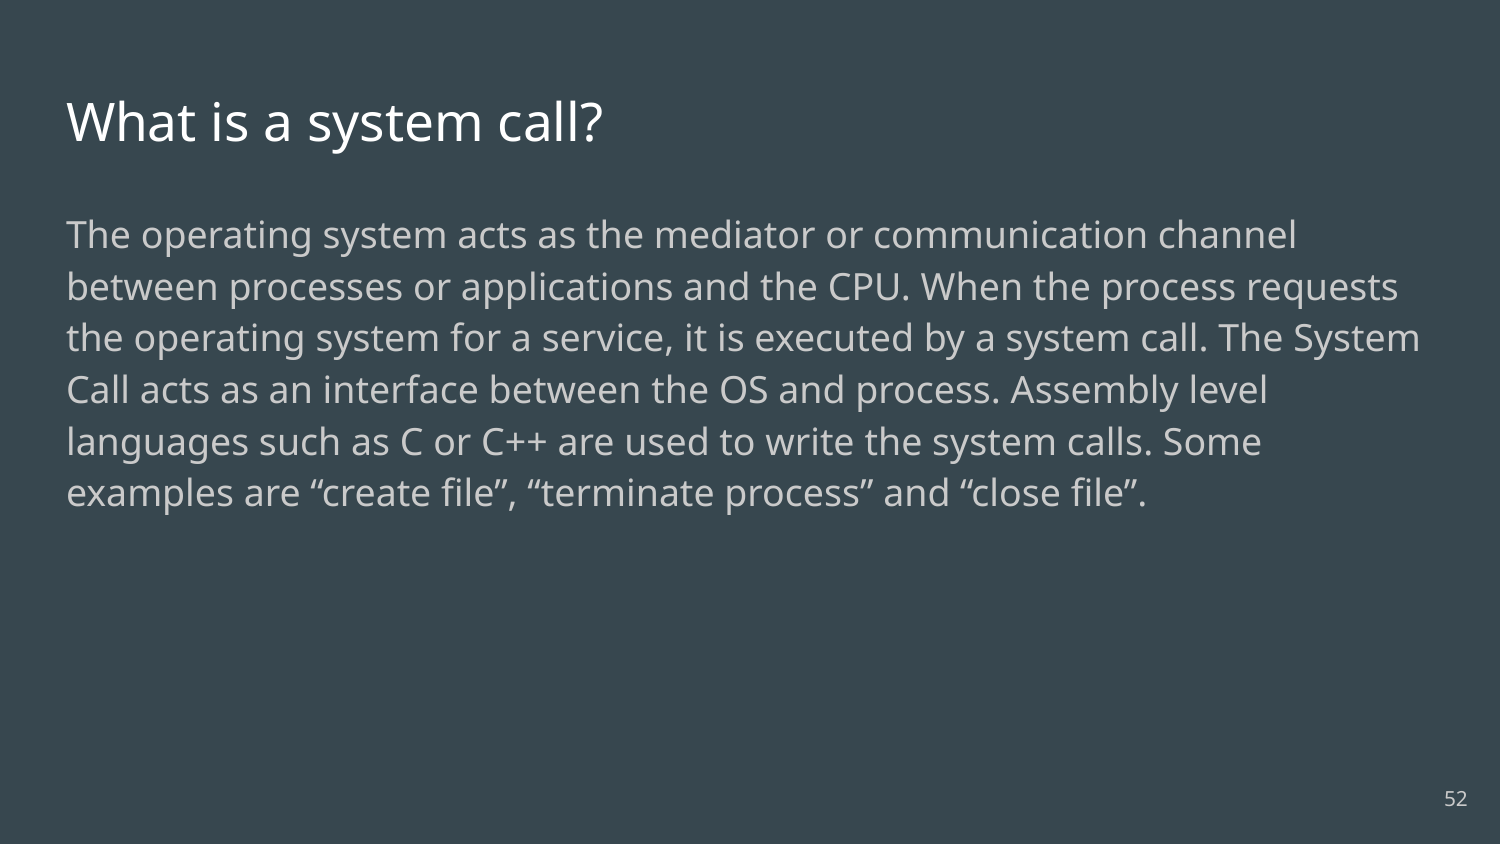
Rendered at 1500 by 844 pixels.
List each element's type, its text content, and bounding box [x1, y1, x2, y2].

list The operating system acts as the mediator or communication channel between processes or applications and the CPU. When the process requests the operating system for a service, it is executed by a system call. The System Call acts as an interface between the OS and process. Assembly level languages such as C or C++ are used to write the system calls. Some examples are “create file”, “terminate process” and “close file”. [51, 189, 1449, 750]
title What is a system call? [51, 72, 1449, 167]
slide_number 52 [1392, 767, 1483, 833]
